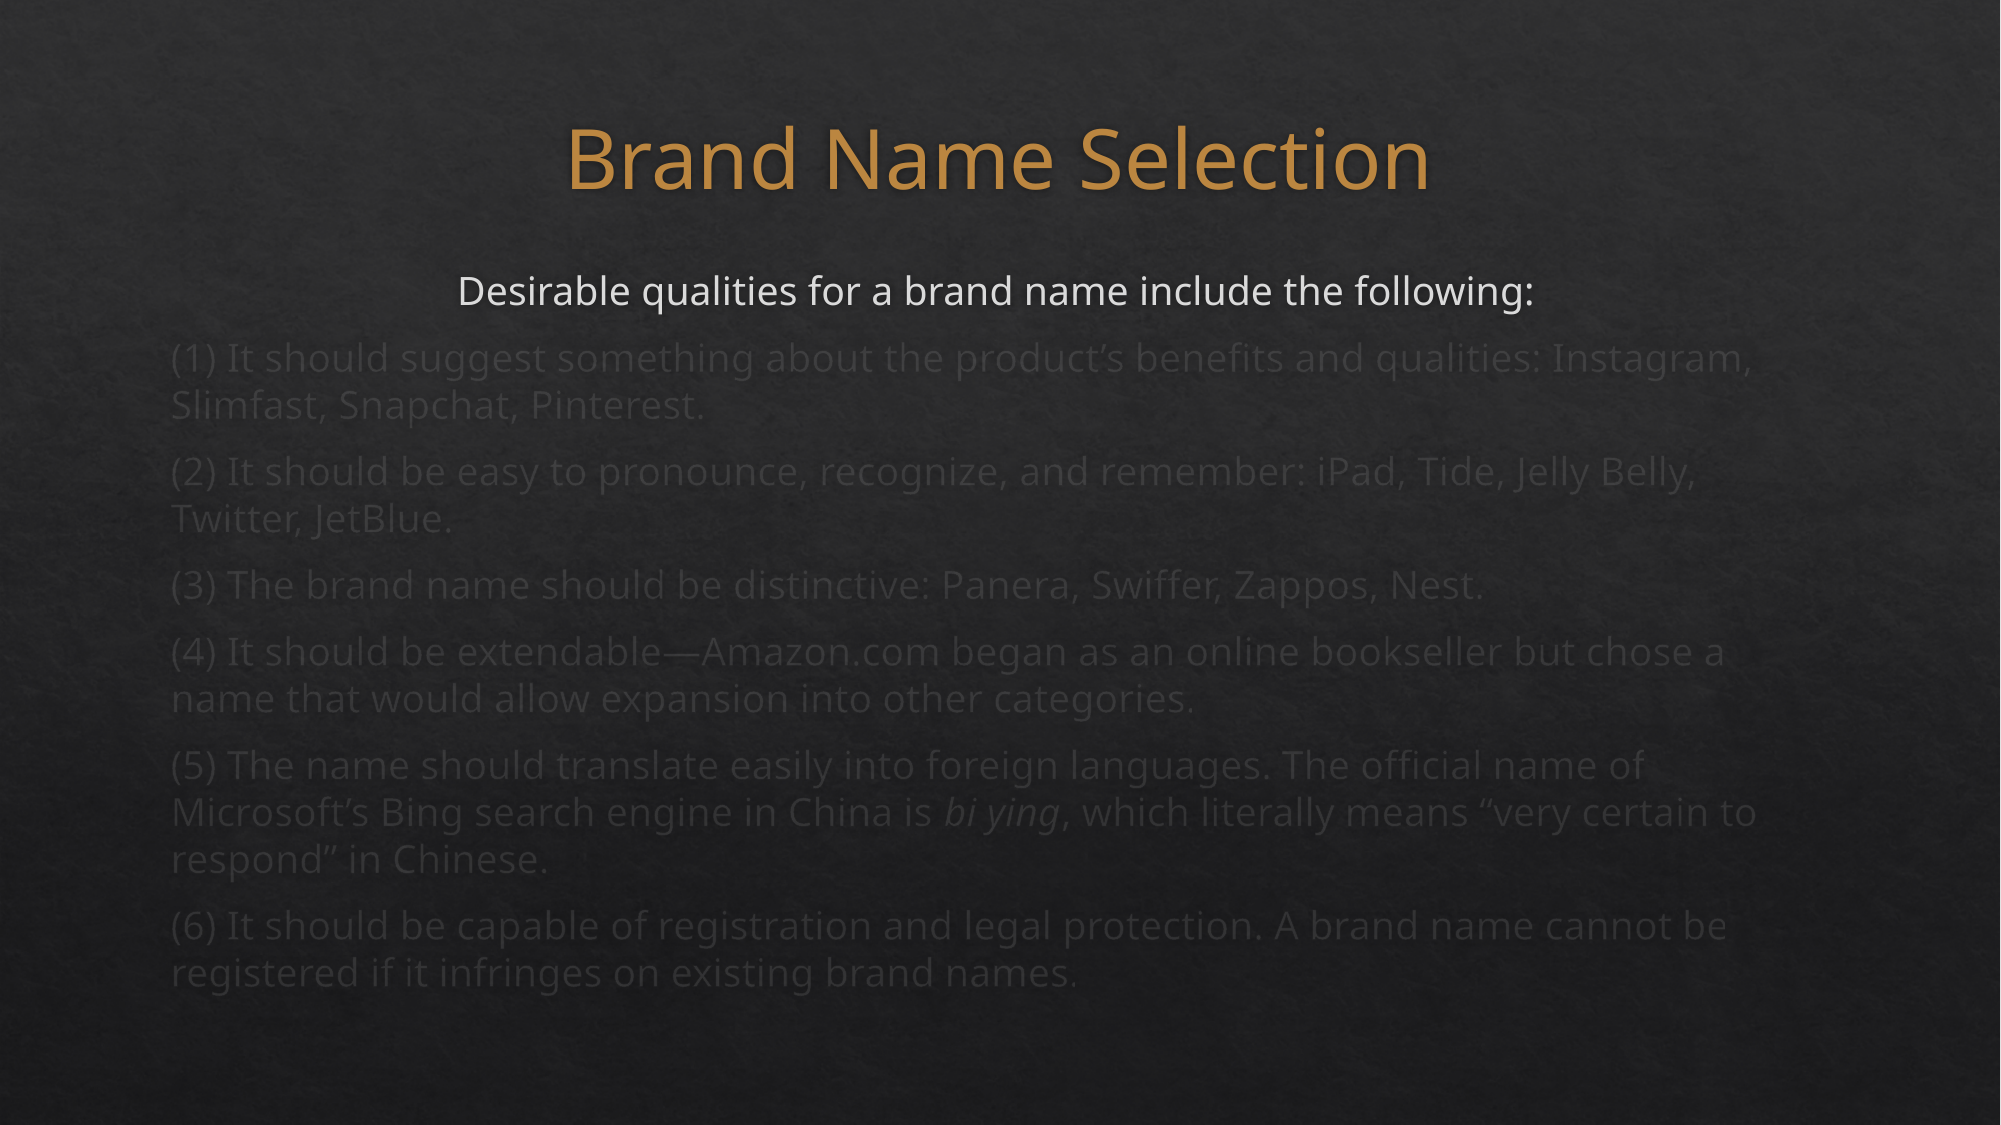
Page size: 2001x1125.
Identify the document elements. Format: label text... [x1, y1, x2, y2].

list Desirable qualities for a brand name include the following: (1) It should suggest something about the product’s benefits and qualities: Instagram, Slimfast, Snapchat, Pinterest. (2) It should be easy to pronounce, recognize, and remember: iPad, Tide, Jelly Belly, Twitter, JetBlue. (3) The brand name should be distinctive: Panera, Swiffer, Zappos, Nest. (4) It should be extendable—Amazon.com began as an online bookseller but chose a name that would allow expansion into other categories. (5) The name should translate easily into foreign languages. The official name of Microsoft’s Bing search engine in China is bi ying, which literally means “very certain to respond” in Chinese. (6) It should be capable of registration and legal protection. A brand name cannot be registered if it infringes on existing brand names. [149, 258, 1849, 1009]
title Brand Name Selection [149, 76, 1849, 236]
